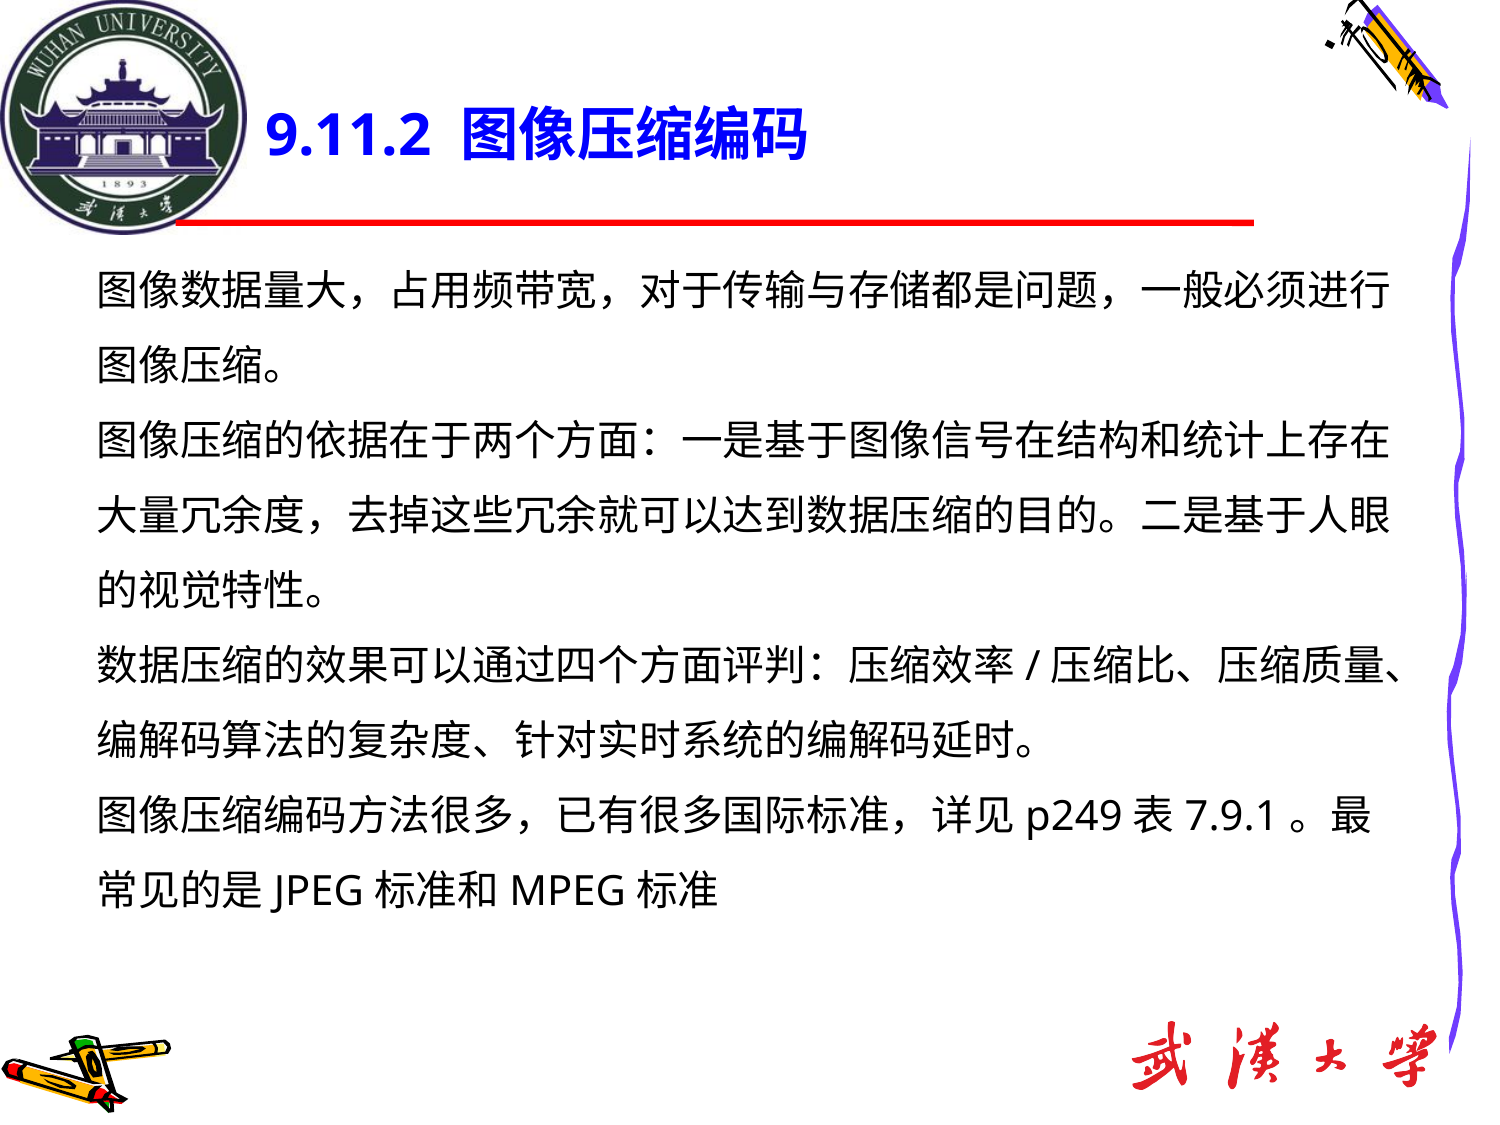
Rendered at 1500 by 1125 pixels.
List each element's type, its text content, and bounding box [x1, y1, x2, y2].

text_box 9.11.2 图像压缩编码 [250, 89, 826, 174]
picture [0, 0, 247, 235]
text_box 图像数据量大，占用频带宽，对于传输与存储都是问题，一般必须进行图像压缩。 图像压缩的依据在于两个方面：一是基于图像信号在结构和统计上存在大量冗余度，去掉这些冗余就可以达到数据压缩的目的。二是基于人眼的视觉特性。 数据压缩的效果可以通过四个方面评判：压缩效率/压缩比、压缩质量、编解码算法的复杂度、针对实时系统的编解码延时。 图像压缩编码方法很多，已有很多国际标准，详见p249表7.9.1。最常见的是JPEG标准和MPEG标准 [81, 231, 1418, 922]
text_box [541, 479, 959, 594]
picture [1128, 1015, 1471, 1093]
